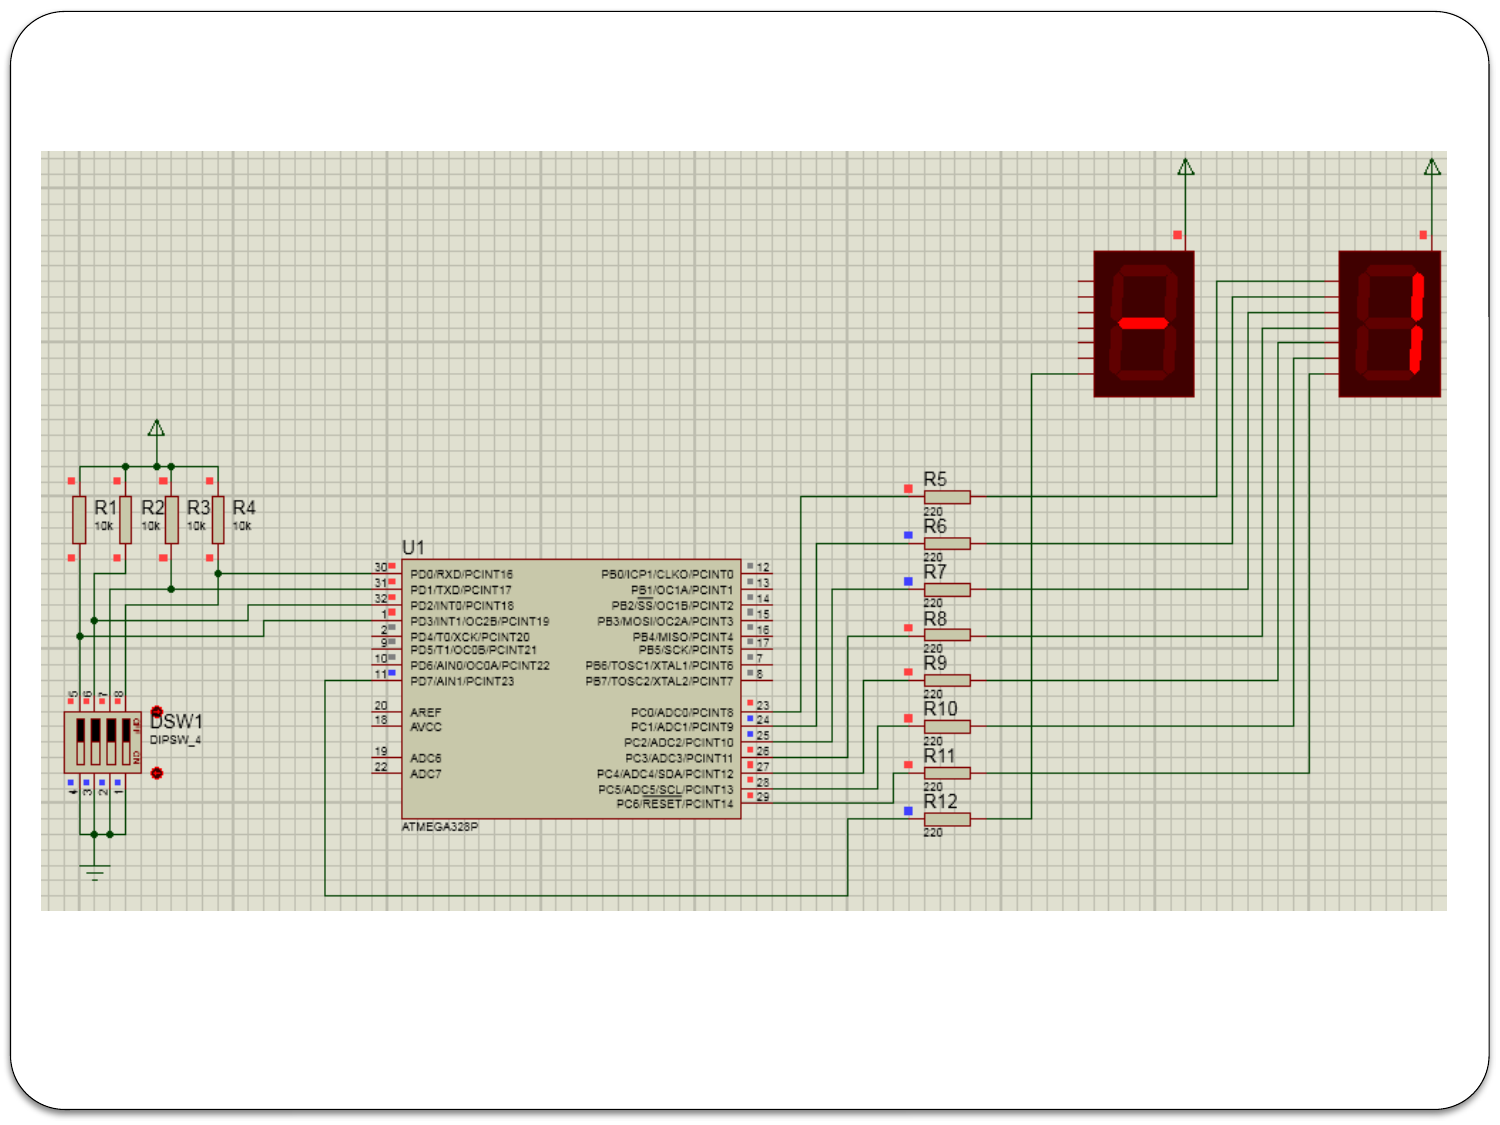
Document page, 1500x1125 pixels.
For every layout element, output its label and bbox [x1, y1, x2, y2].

picture [41, 150, 1448, 911]
